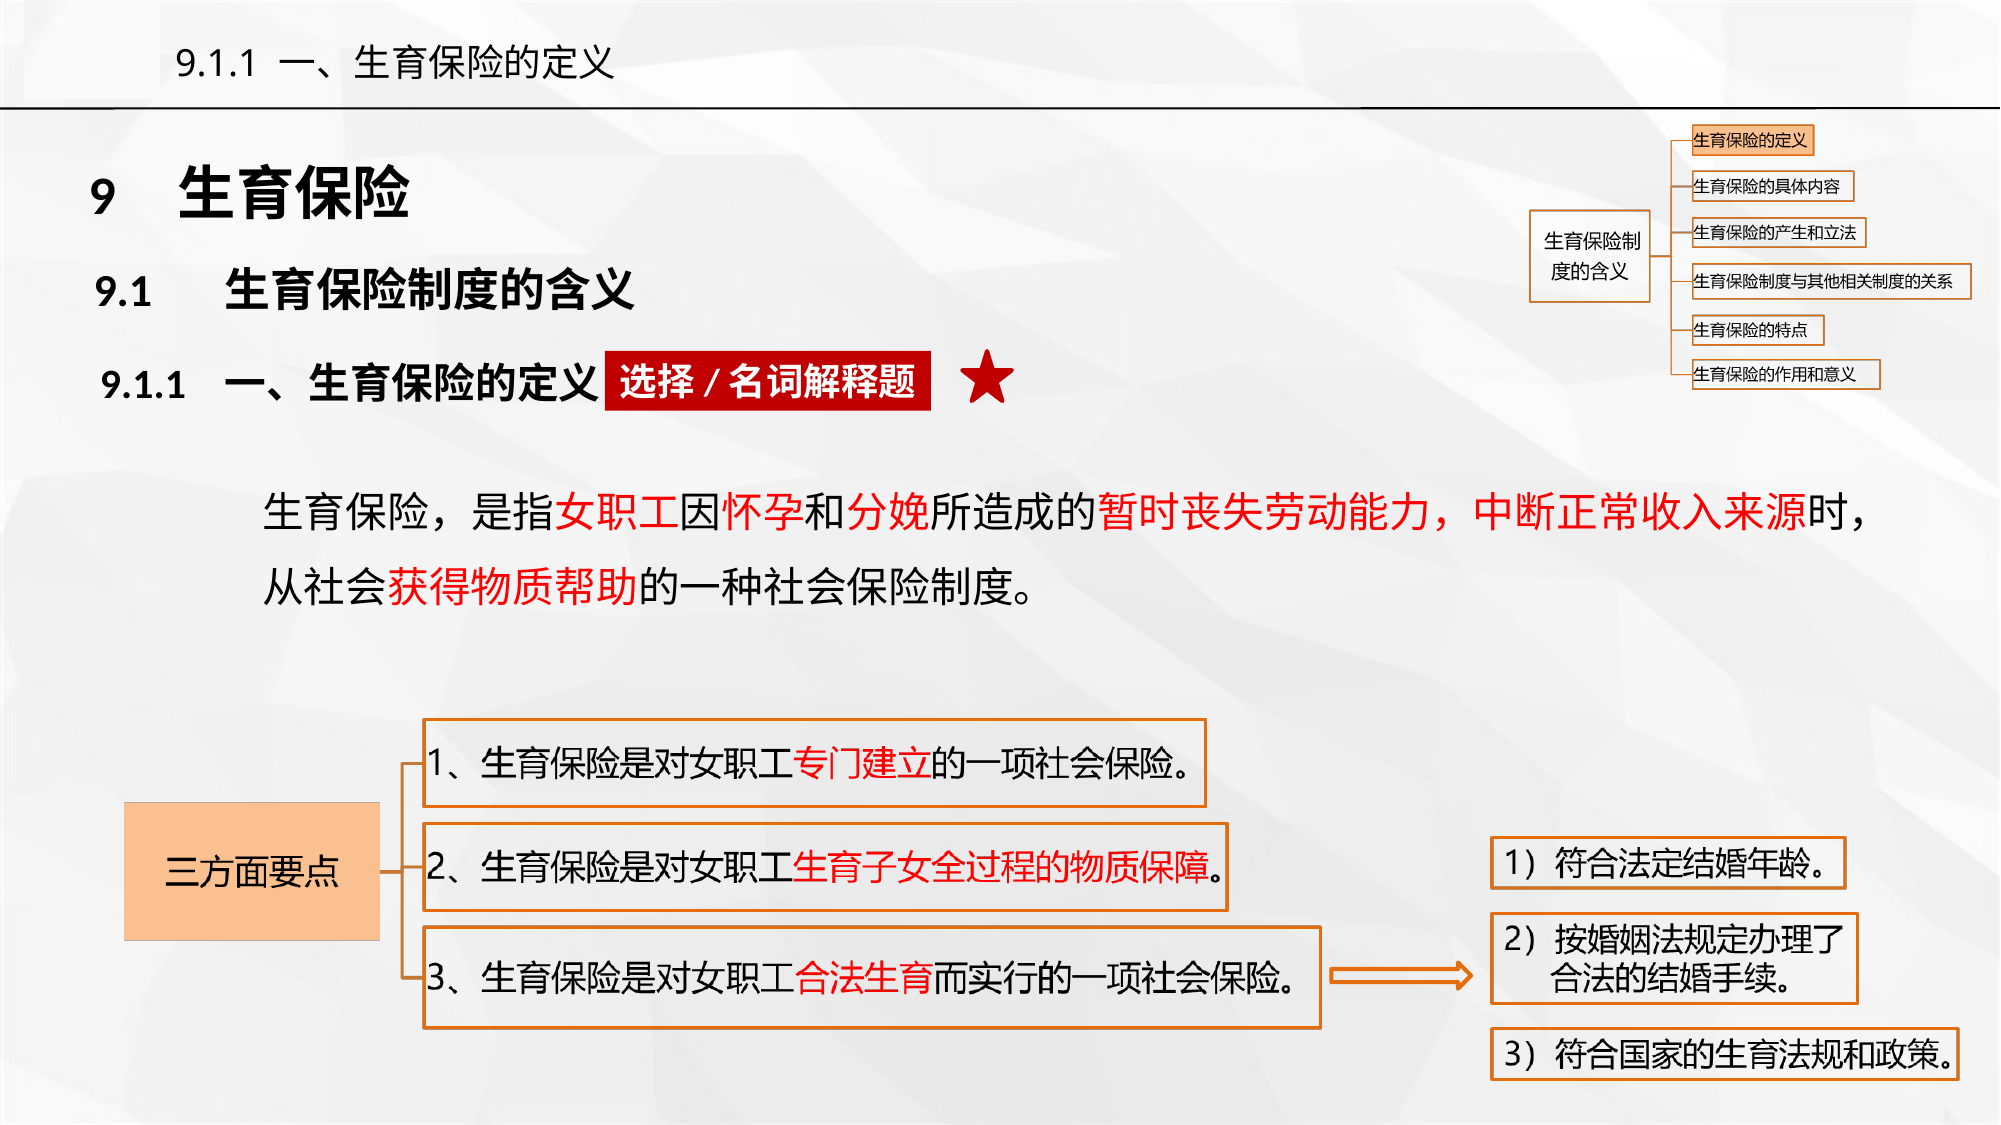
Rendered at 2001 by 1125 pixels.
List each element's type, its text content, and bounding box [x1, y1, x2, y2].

text_box 9.1.1 一、生育保险的定义 [160, 31, 631, 92]
text_box 生育保险，是指女职工因怀孕和分娩所造成的暂时丧失劳动能力，中断正常收入来源时，从社会获得物质帮助的一种社会保险制度。 [247, 453, 1907, 618]
text_box [960, 349, 1014, 403]
picture [4, 0, 160, 111]
picture [1483, 833, 1990, 1093]
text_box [42, 148, 924, 416]
picture [1380, 83, 2000, 428]
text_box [122, 674, 1472, 1070]
